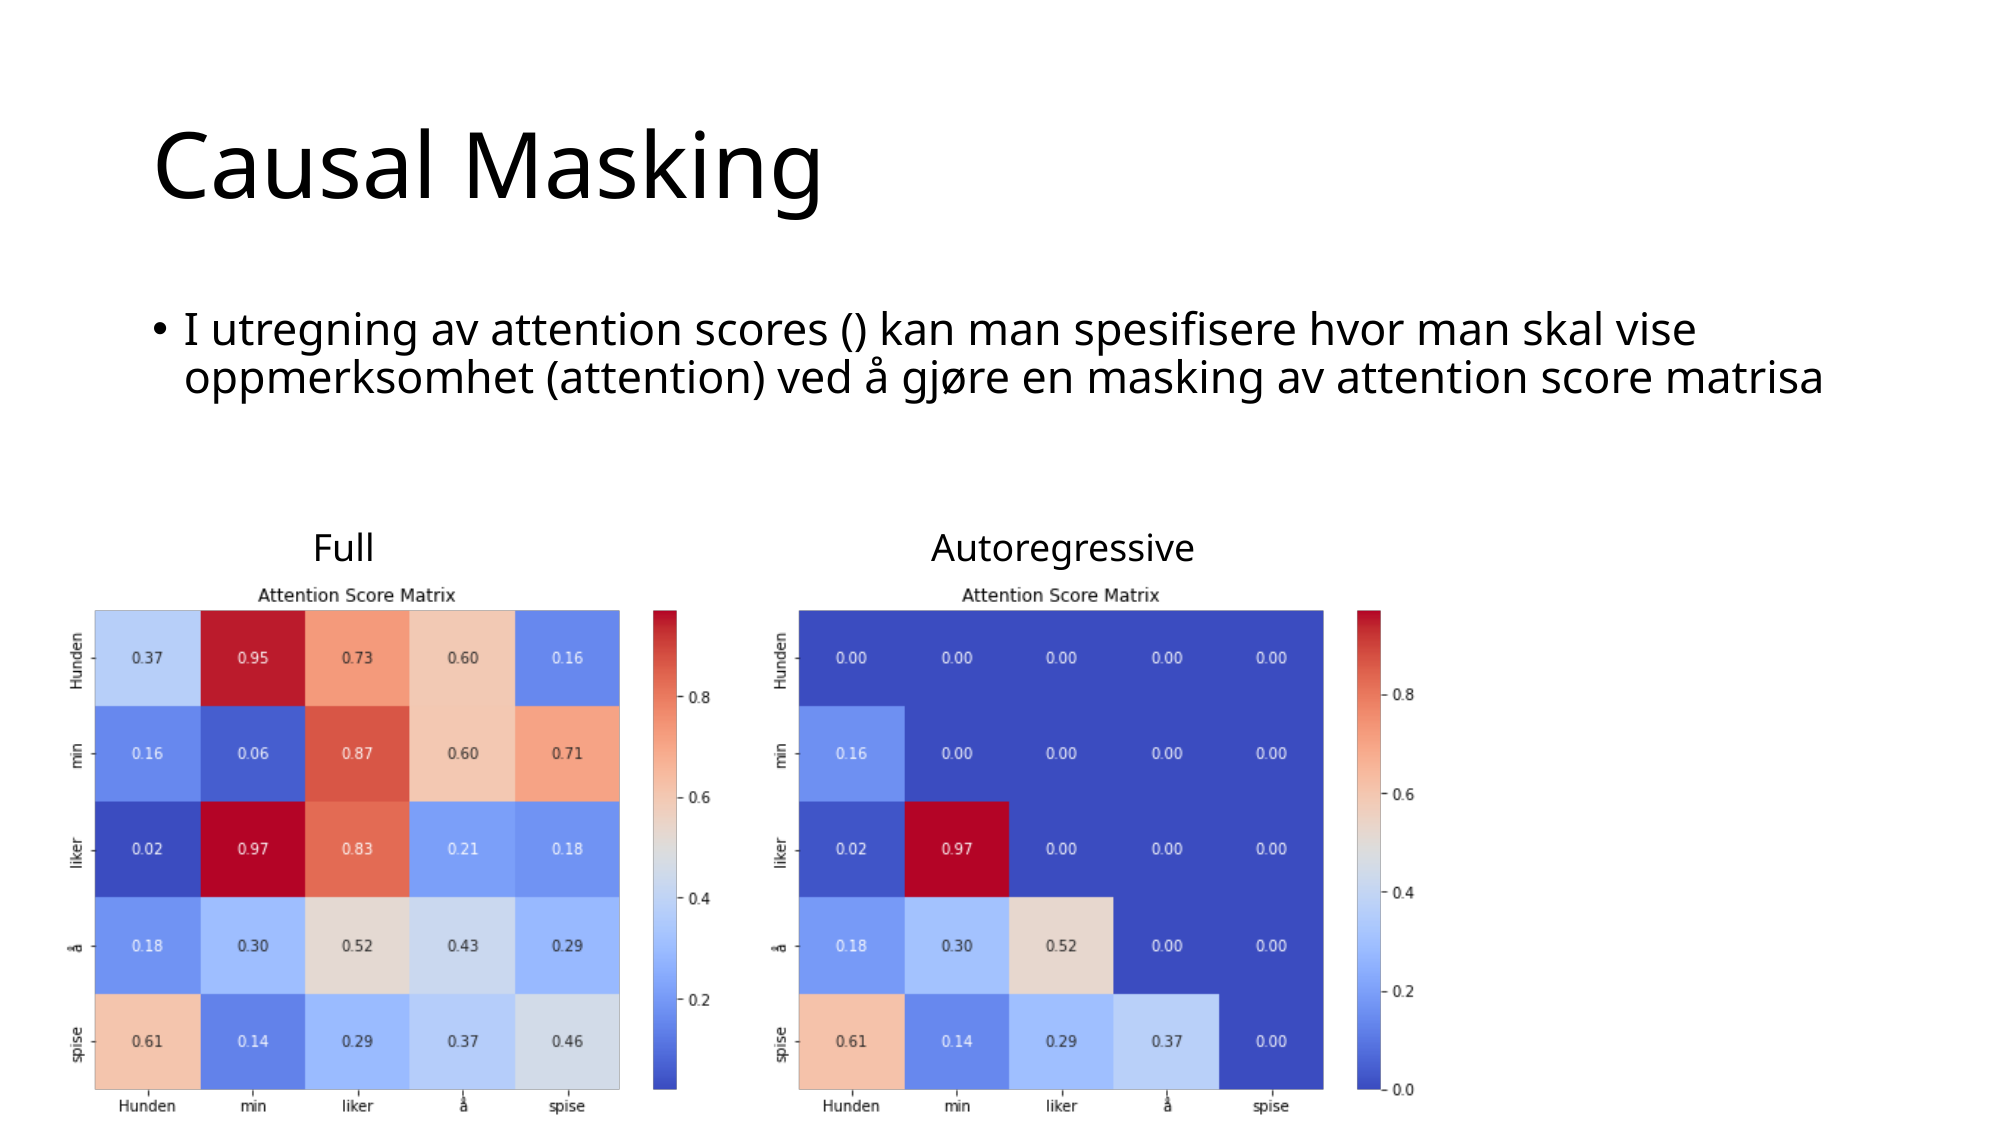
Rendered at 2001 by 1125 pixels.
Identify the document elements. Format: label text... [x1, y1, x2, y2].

text_box Autoregressive [916, 516, 1446, 577]
title Causal Masking [137, 59, 1863, 278]
picture [59, 577, 722, 1125]
text_box Full [297, 516, 613, 577]
picture [763, 577, 1426, 1125]
